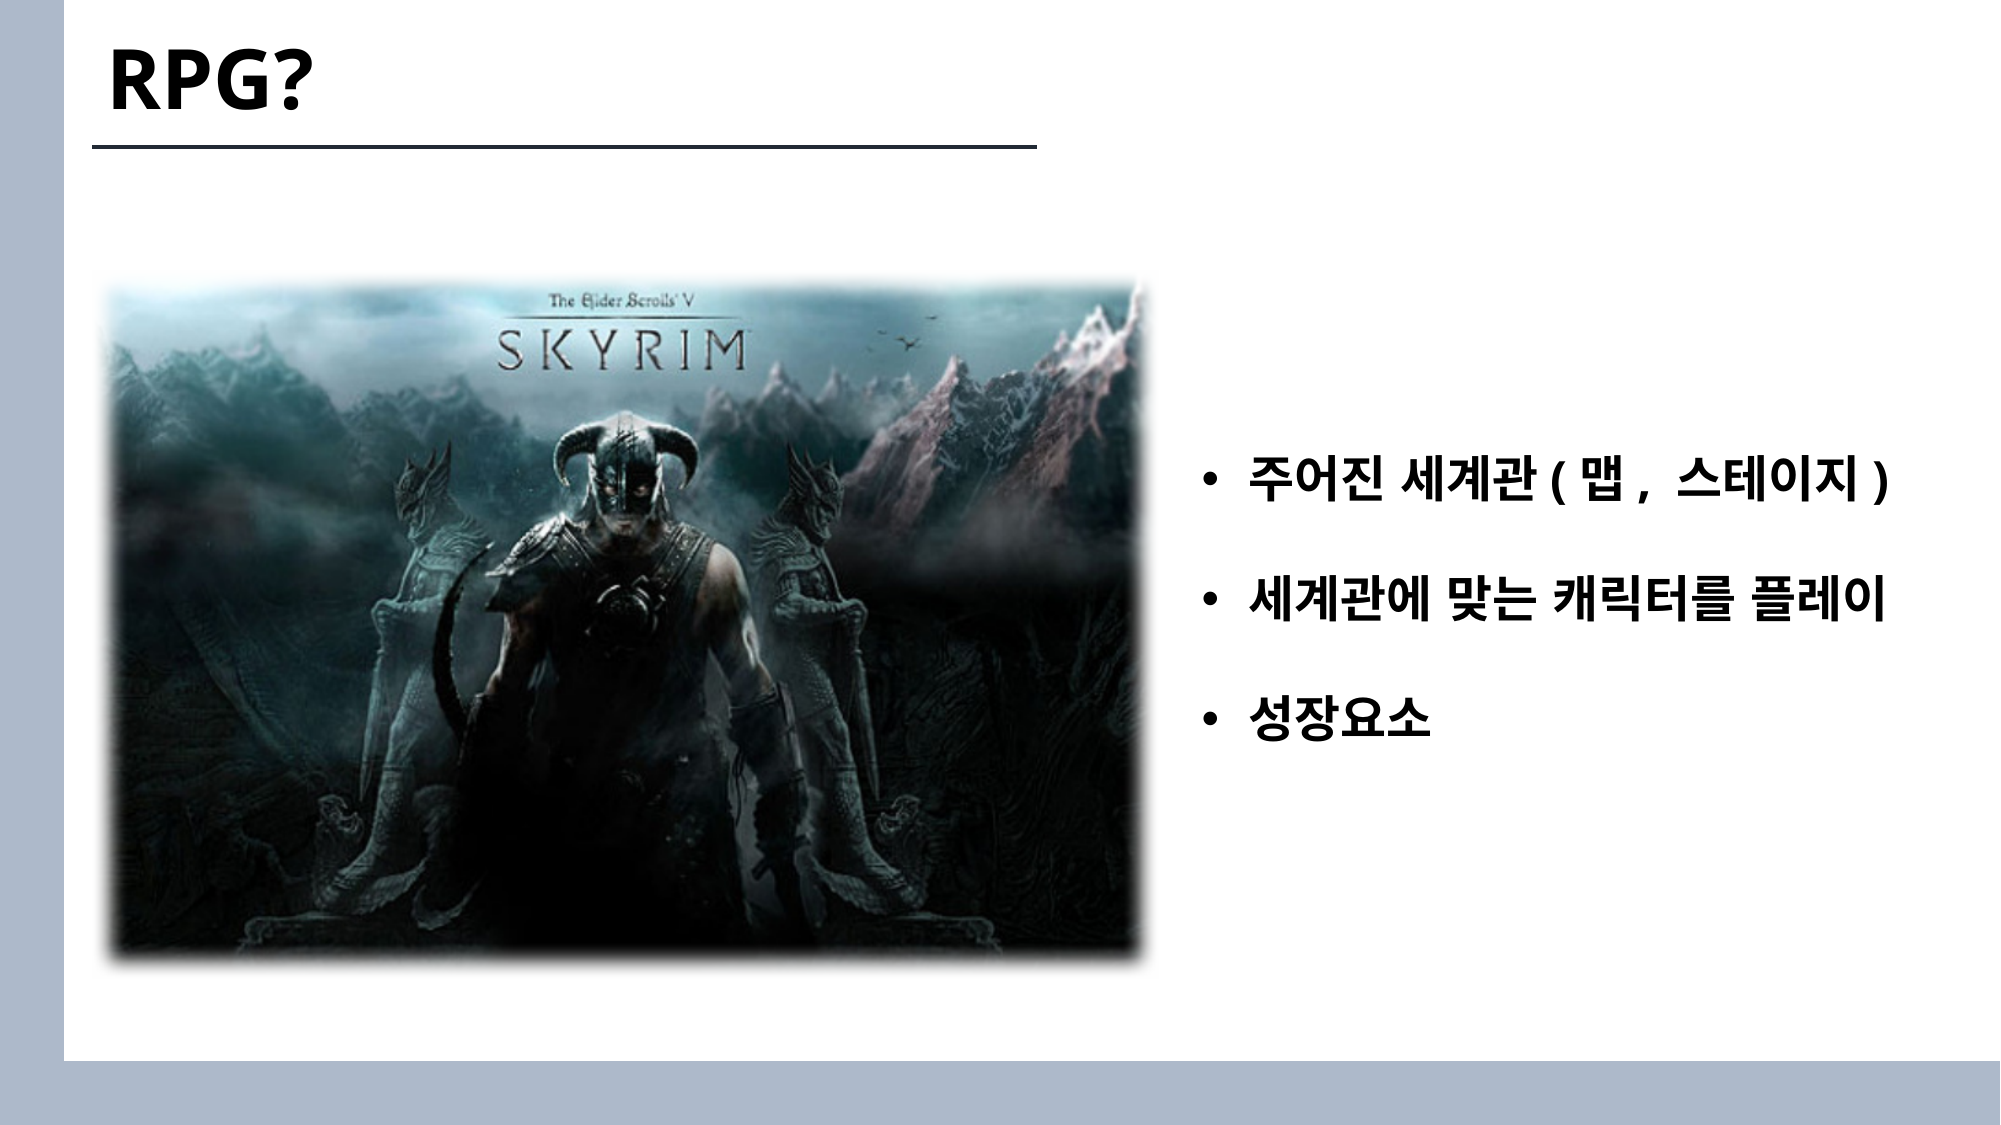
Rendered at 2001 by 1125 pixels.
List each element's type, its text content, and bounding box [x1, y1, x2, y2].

text_box [53, 1060, 2000, 1125]
text_box 주어진 세계관(맵, 스테이지) 세계관에 맞는 캐릭터를 플레이 성장요소 [1186, 440, 1979, 891]
picture [92, 270, 1159, 979]
text_box [0, 0, 65, 1125]
text_box RPG? [92, 19, 1047, 184]
